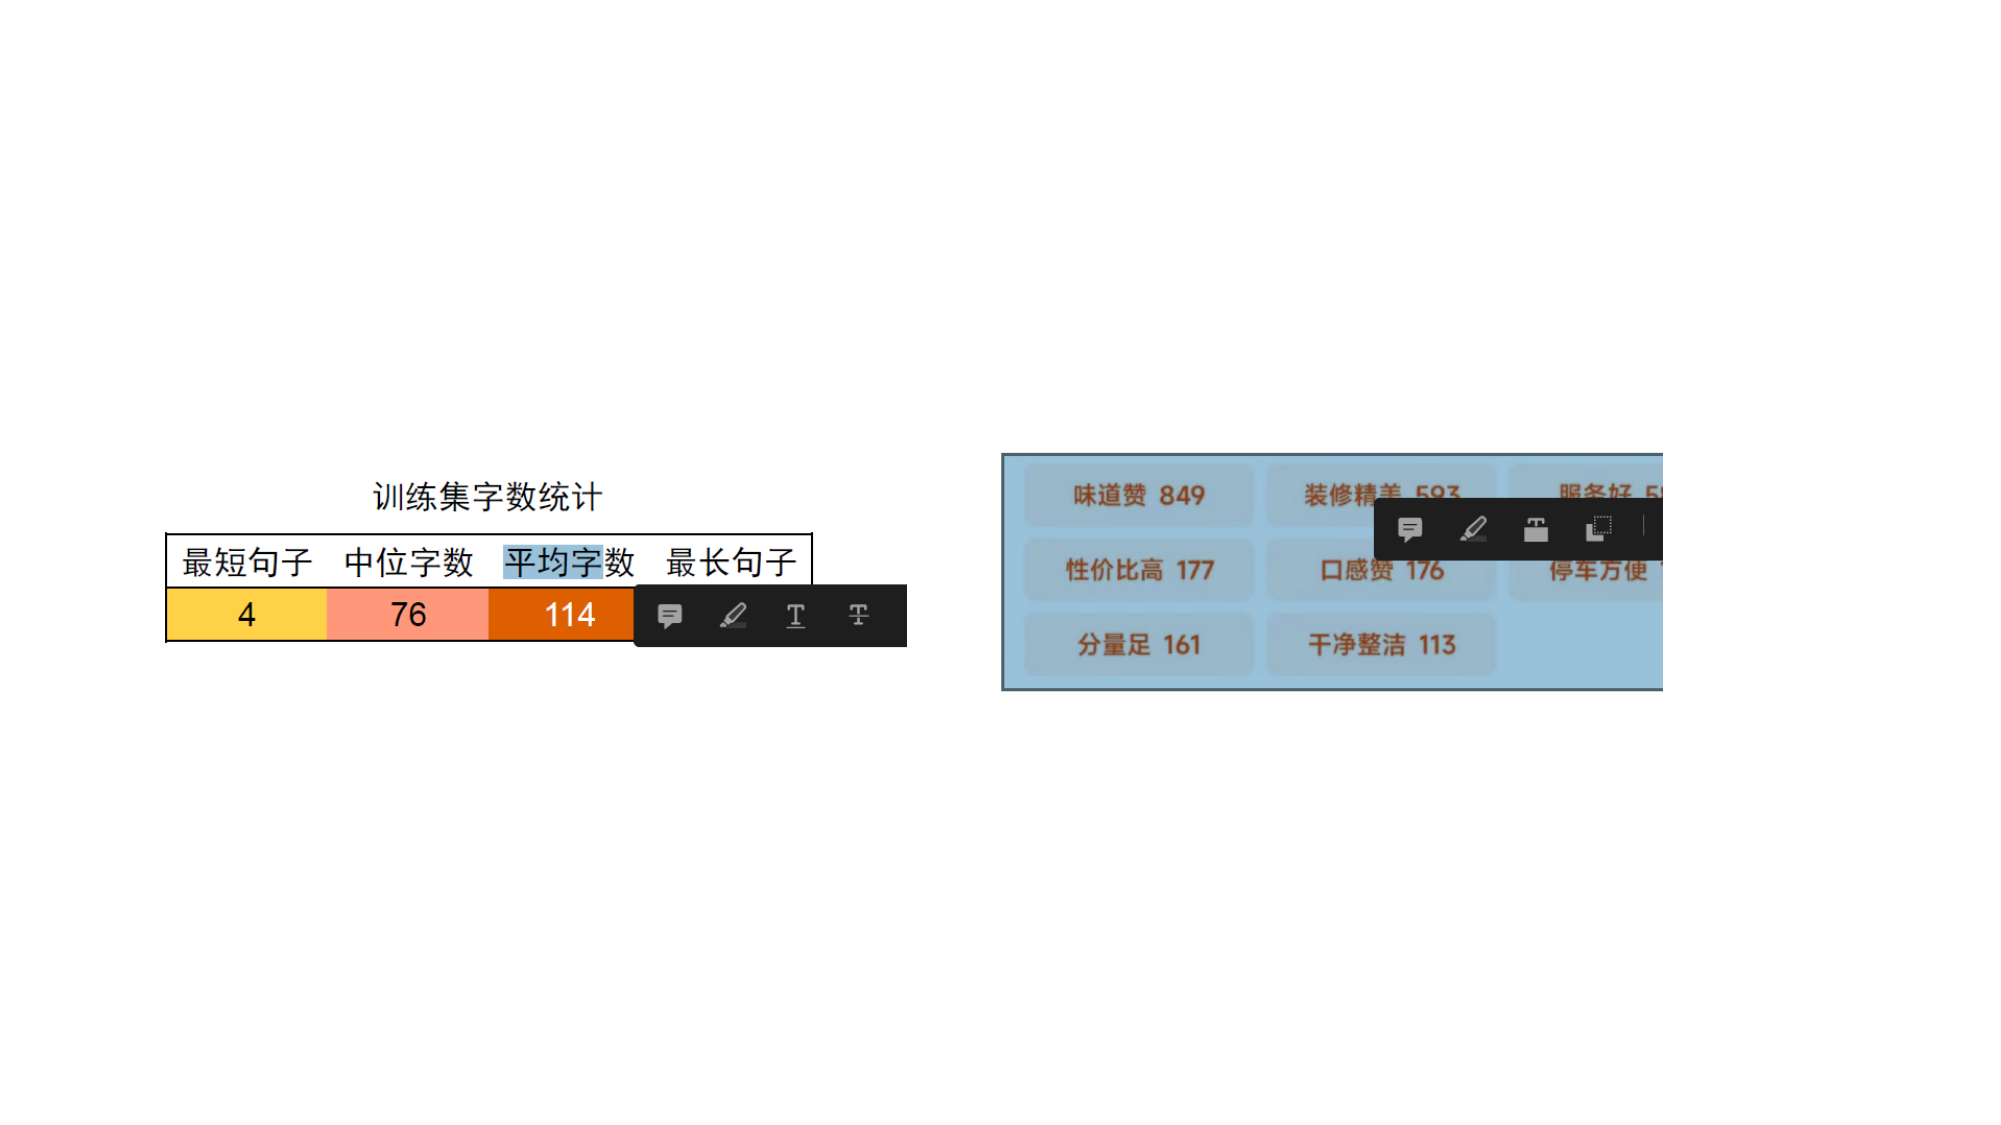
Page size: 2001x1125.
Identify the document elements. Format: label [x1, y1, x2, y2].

picture [140, 457, 907, 668]
picture [995, 432, 1663, 730]
